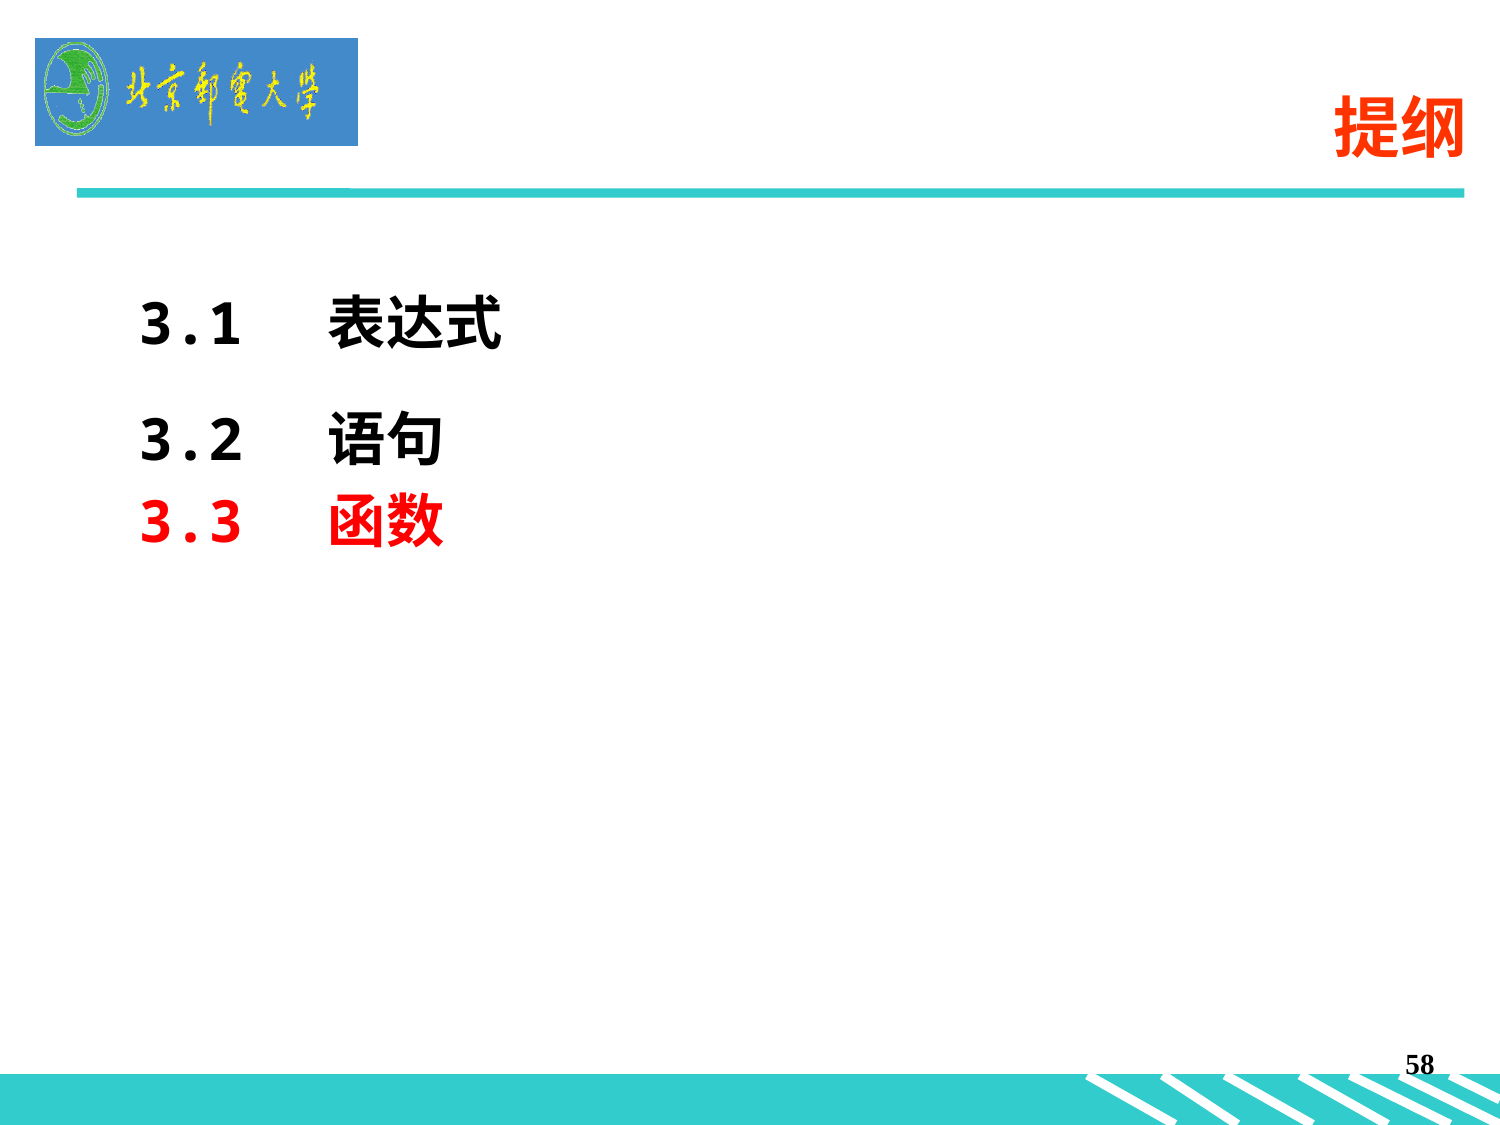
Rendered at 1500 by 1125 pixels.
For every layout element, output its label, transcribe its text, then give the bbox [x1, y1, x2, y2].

list 3.1 表达式 3.2 语句 3.3 函数 [123, 243, 1400, 919]
title 提纲 [207, 66, 1483, 185]
slide_number 58 [1137, 1037, 1451, 1113]
picture [34, 37, 358, 146]
